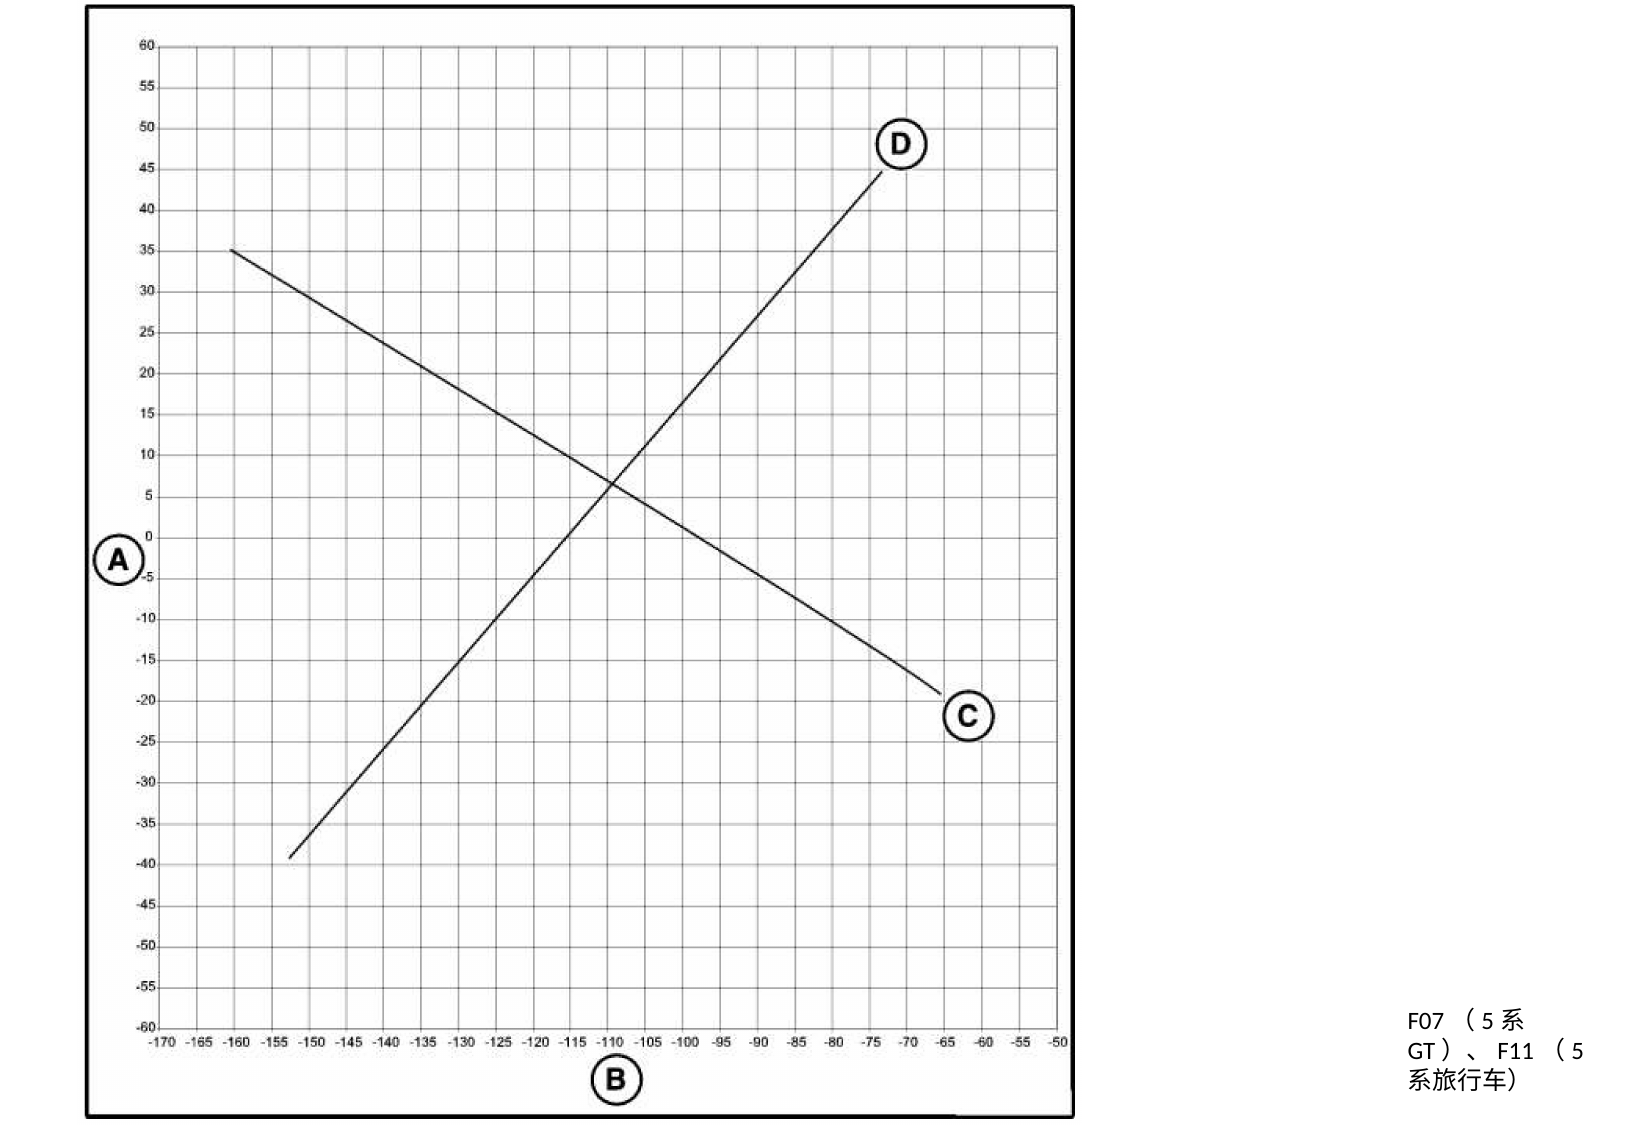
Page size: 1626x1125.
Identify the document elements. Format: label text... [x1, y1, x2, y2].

picture [77, 0, 1082, 1125]
text_box F07（5系GT）、F11（5系旅行车） [1392, 997, 1600, 1102]
